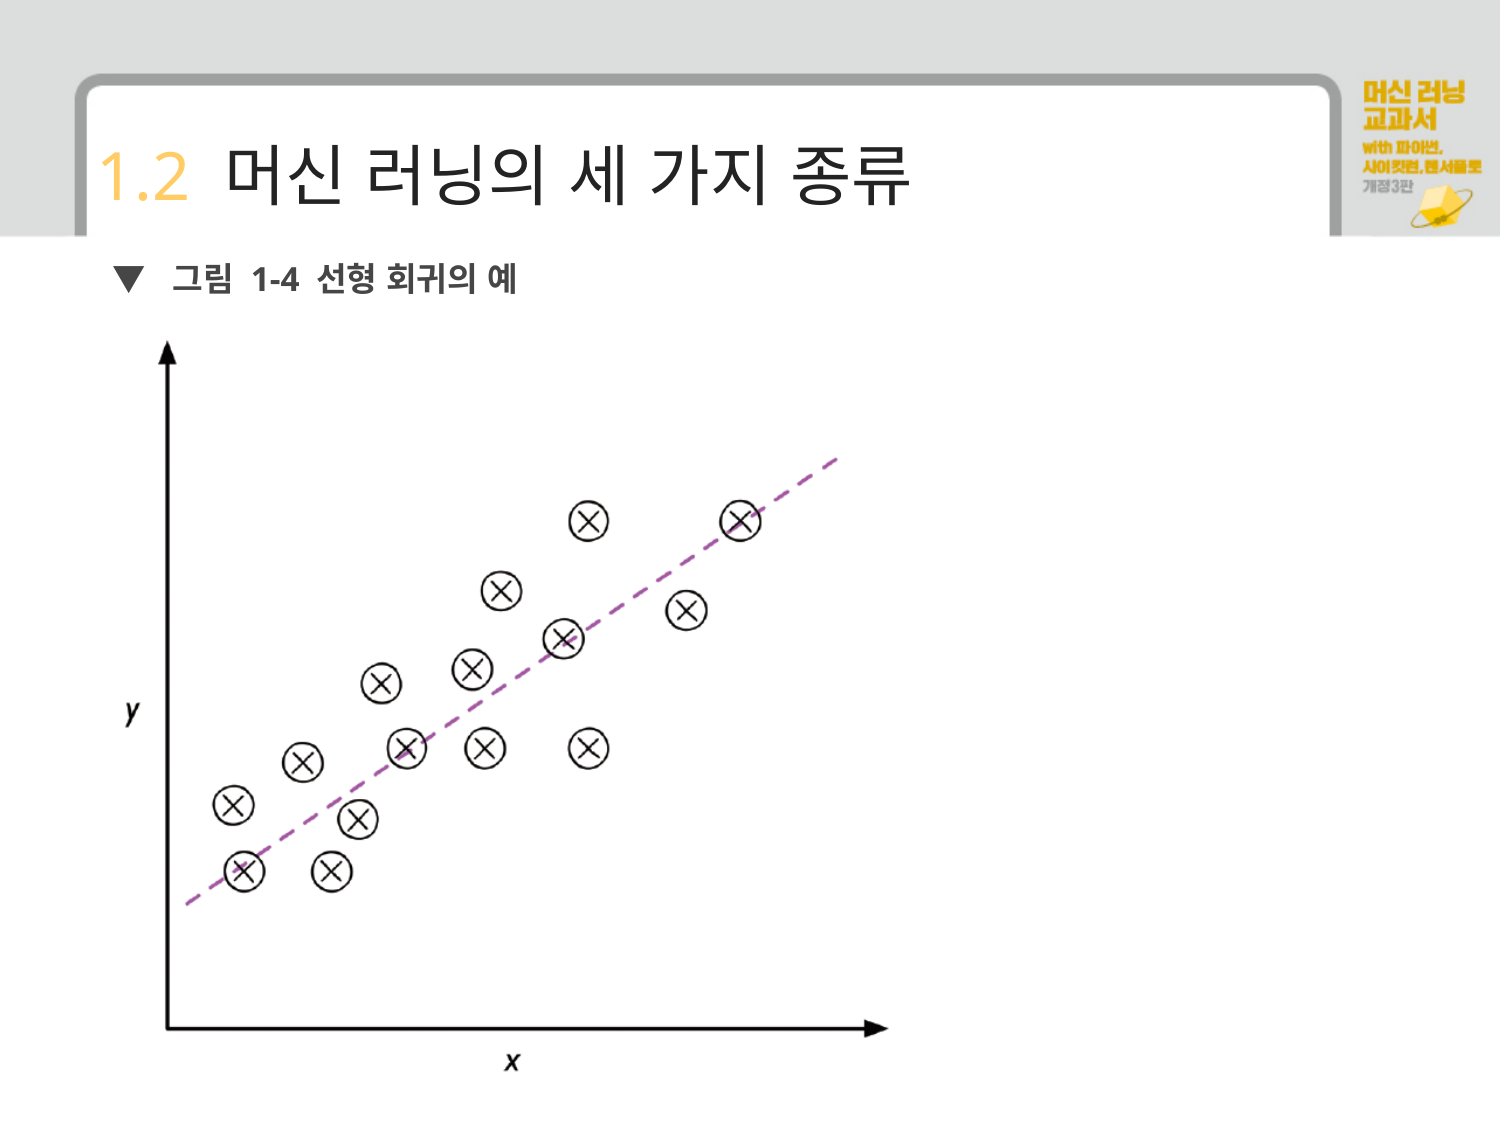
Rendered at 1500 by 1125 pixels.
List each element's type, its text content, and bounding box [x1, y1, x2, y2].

picture [0, 0, 1500, 1125]
title 1.2 머신 러닝의 세 가지 종류 [81, 90, 1412, 222]
text_box ▼ 그림 1-4 선형 회귀의 예 [97, 251, 1424, 317]
